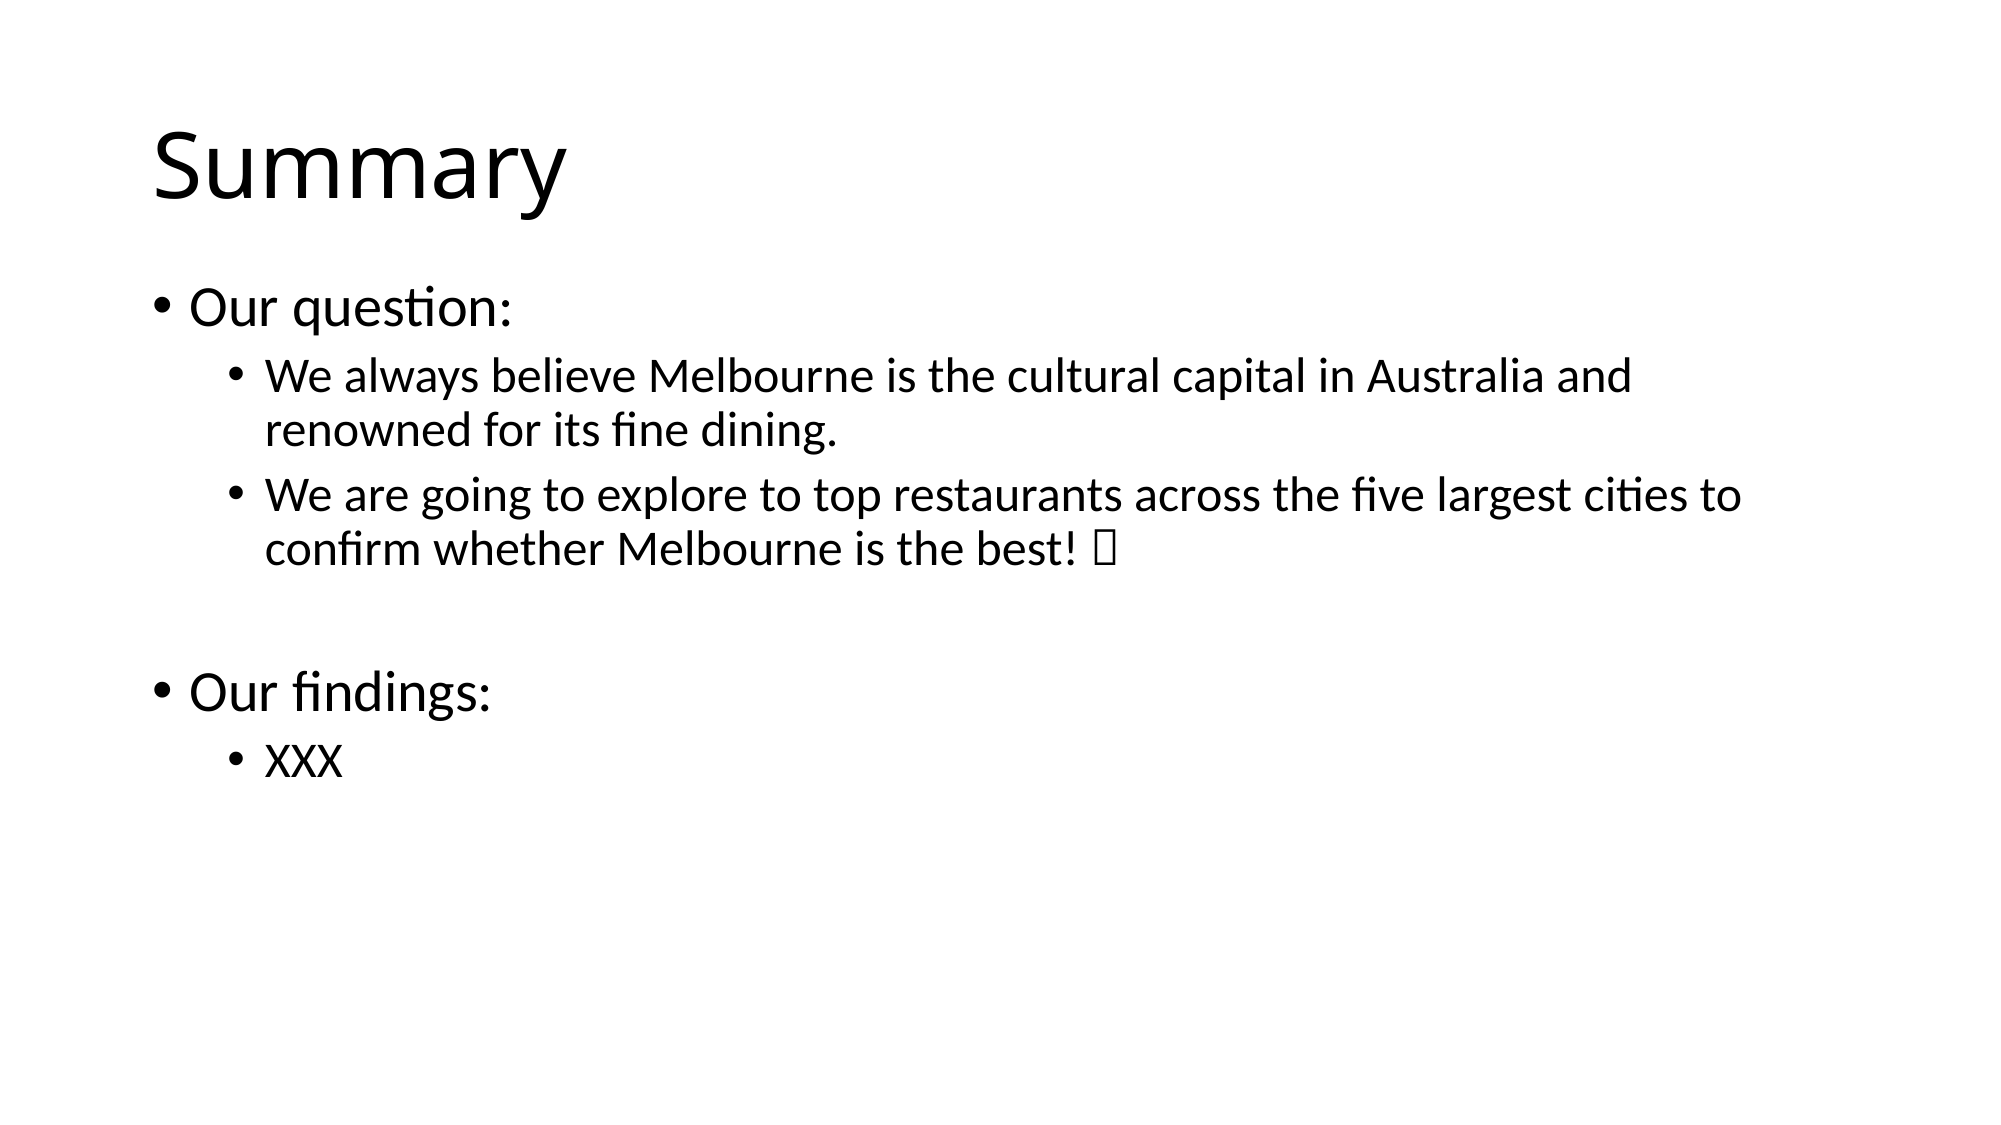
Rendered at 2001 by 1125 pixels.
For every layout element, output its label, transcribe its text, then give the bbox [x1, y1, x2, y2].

list Our question: We always believe Melbourne is the cultural capital in Australia and renowned for its fine dining. We are going to explore to top restaurants across the five largest cities to confirm whether Melbourne is the best!  Our findings: XXX [137, 268, 1863, 1066]
title Summary [137, 59, 1863, 268]
